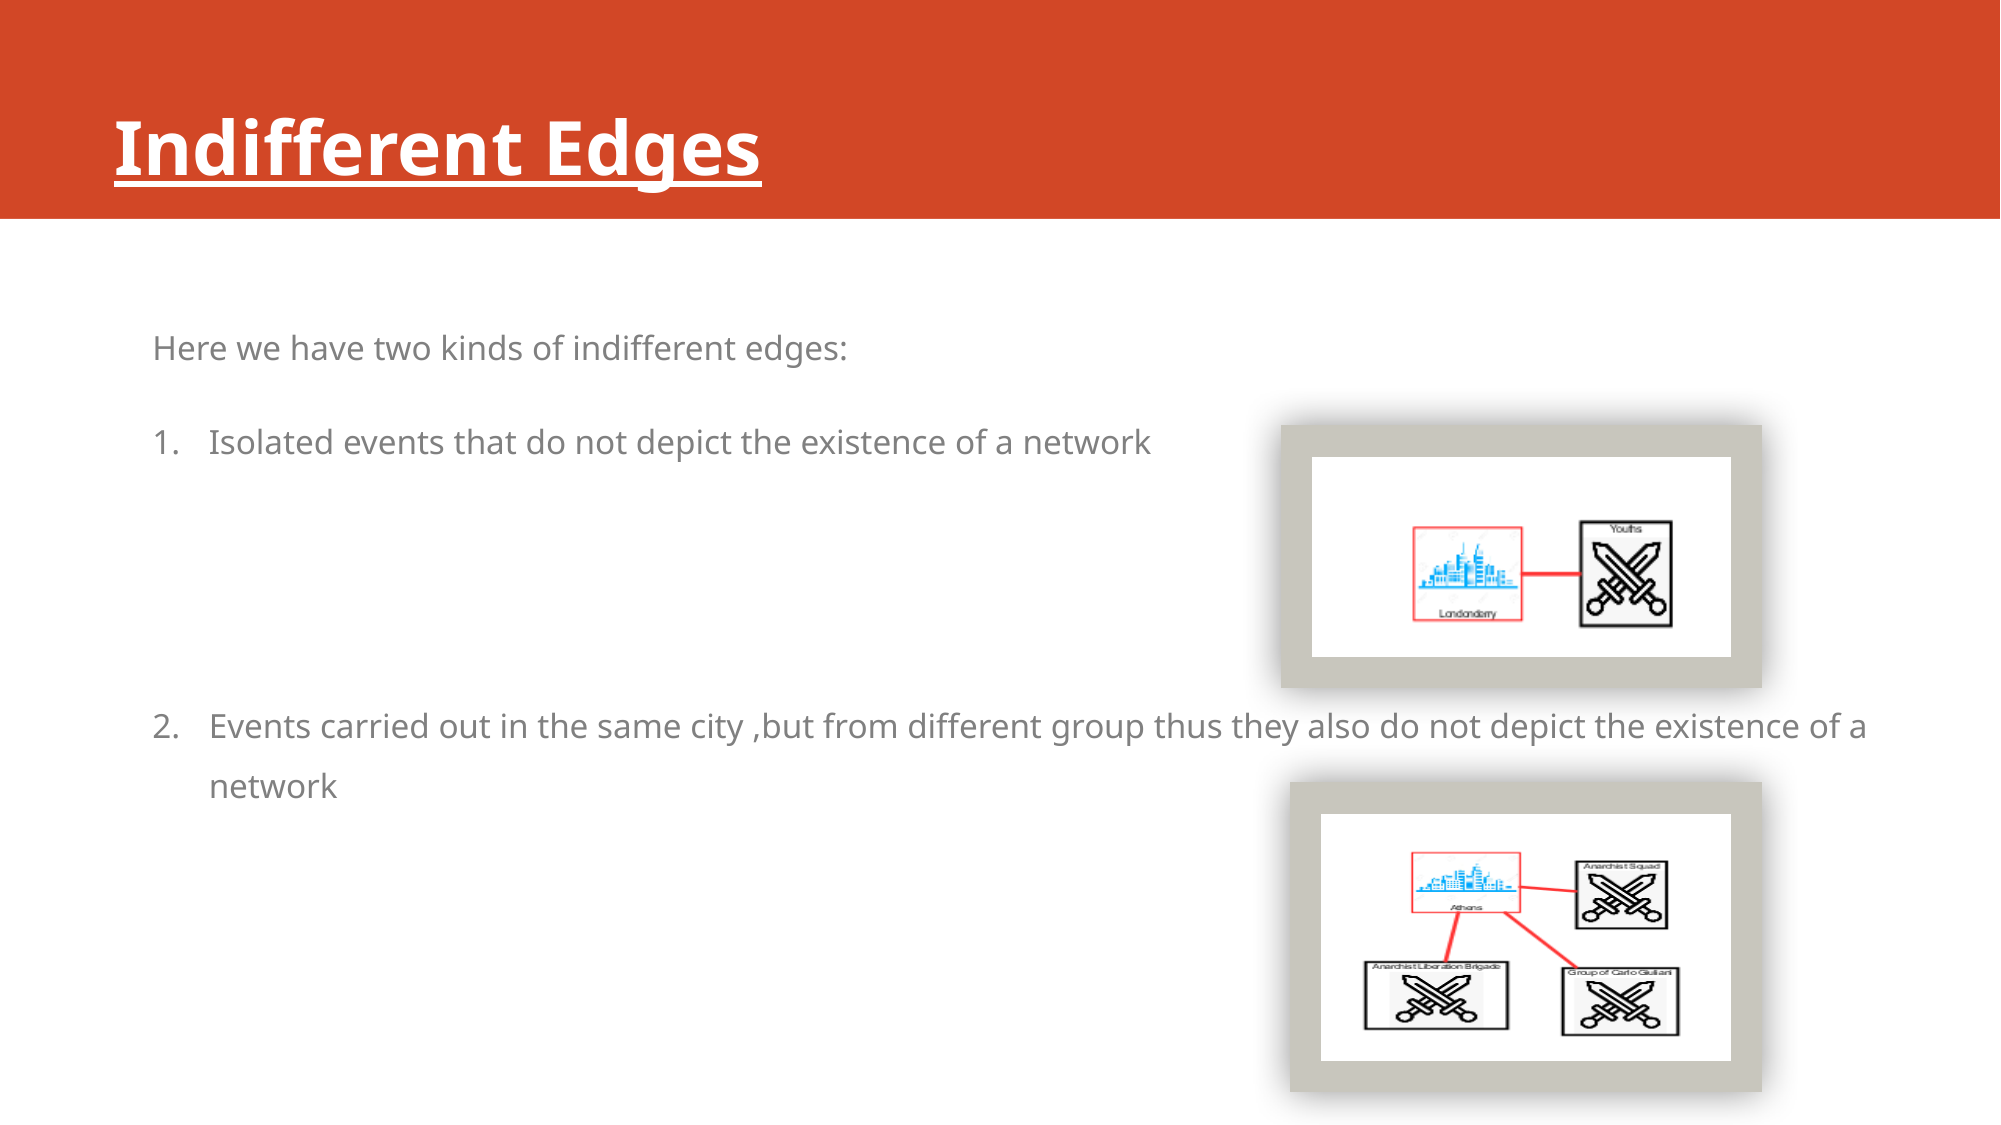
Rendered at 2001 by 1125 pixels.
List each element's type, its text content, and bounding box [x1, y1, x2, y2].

picture [1311, 456, 1731, 657]
picture [1321, 813, 1731, 1061]
list Here we have two kinds of indifferent edges: Isolated events that do not depict the existence of a network Events carried out in the same city ,but from different group thus they also do not depict the existence of a network [137, 299, 1889, 1014]
title Indifferent Edges [99, 0, 1863, 199]
